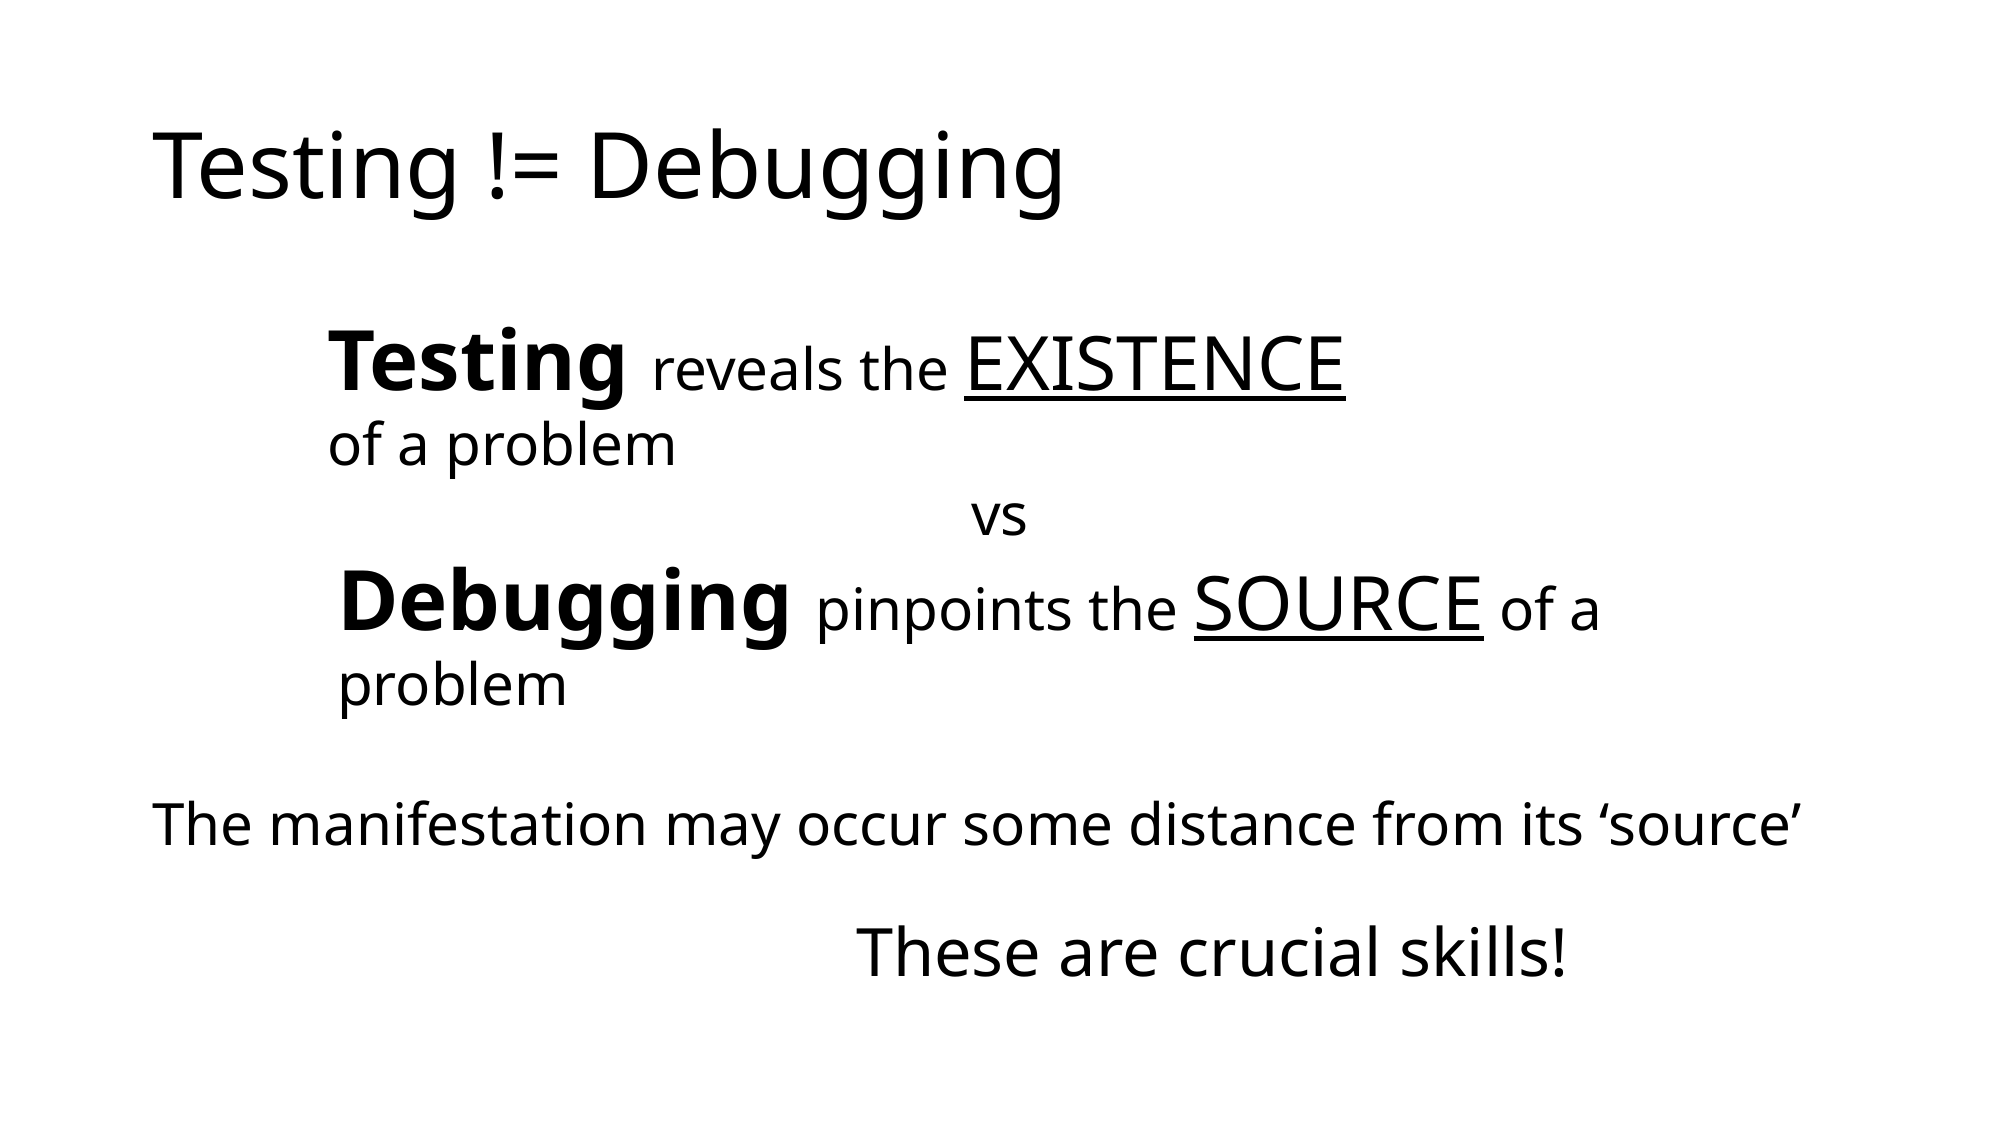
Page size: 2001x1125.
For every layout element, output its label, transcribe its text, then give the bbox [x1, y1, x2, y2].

title Testing != Debugging [137, 59, 1863, 278]
text_box These are crucial skills! [841, 902, 1585, 997]
list Testing reveals the EXISTENCE of a problem vs Debugging pinpoints the SOURCE of a problem The manifestation may occur some distance from its ‘source’ [137, 299, 1863, 1014]
